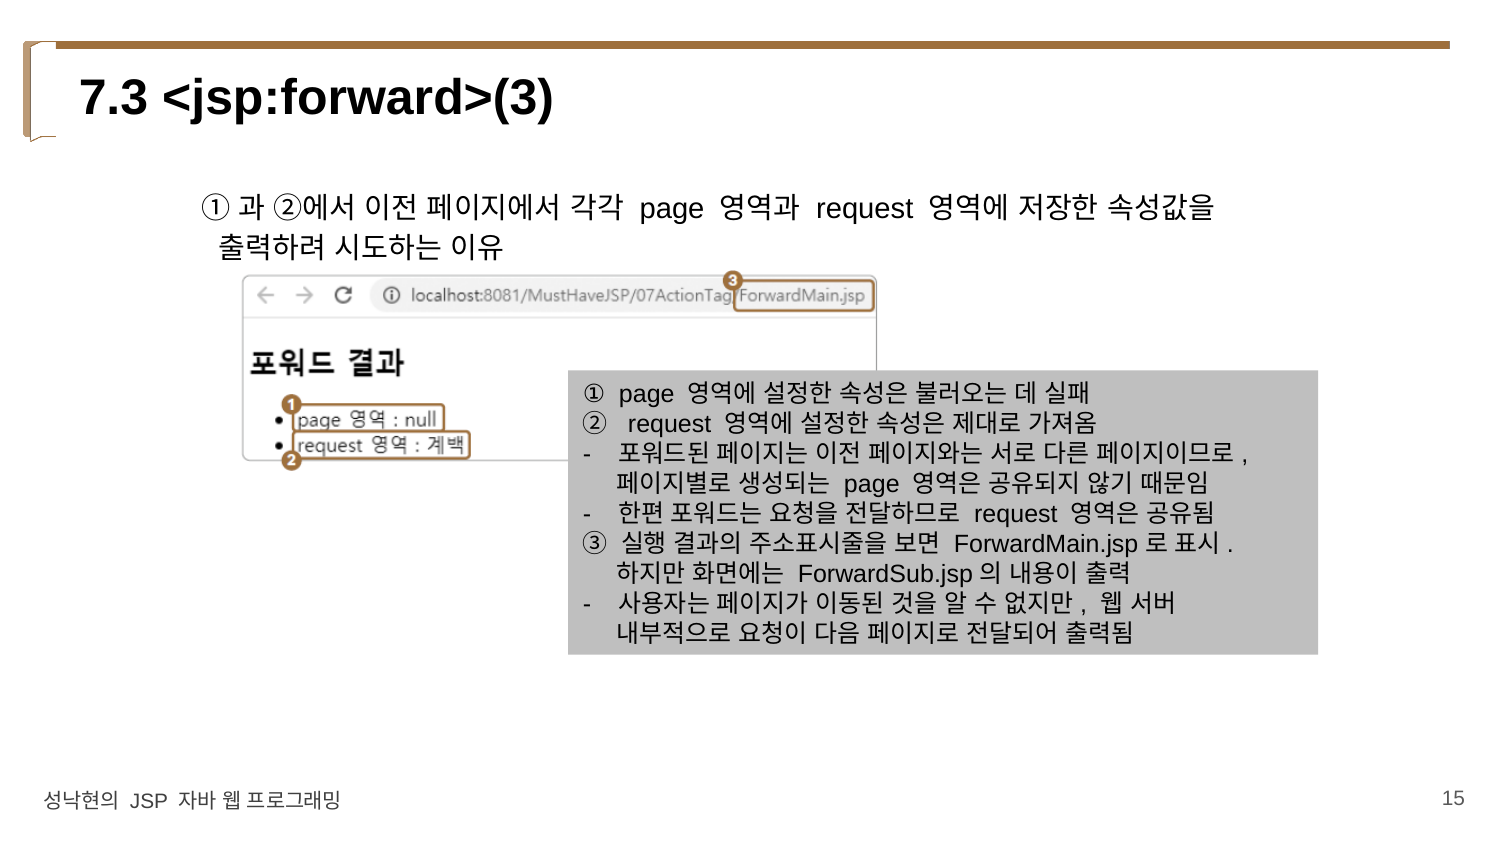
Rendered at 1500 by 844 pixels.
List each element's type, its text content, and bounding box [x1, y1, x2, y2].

text_box ① page 영역에 설정한 속성은 불러오는 데 실패 ② request 영역에 설정한 속성은 제대로 가져옴 - 포워드된 페이지는 이전 페이지와는 서로 다른 페이지이므로, 페이지별로 생성되는 page 영역은 공유되지 않기 때문임 - 한편 포워드는 요청을 전달하므로 request 영역은 공유됨 ③ 실행 결과의 주소표시줄을 보면 ForwardMain.jsp로 표시. 하지만 화면에는 ForwardSub.jsp의 내용이 출력 - 사용자는 페이지가 이동된 것을 알 수 없지만, 웹 서버 내부적으로 요청이 다음 페이지로 전달되어 출력됨 [568, 370, 1319, 655]
picture [8, 24, 1462, 155]
picture [229, 270, 885, 471]
list ①과 ②에서 이전 페이지에서 각각 page 영역과 request 영역에 저장한 속성값을 출력하려 시도하는 이유 [51, 168, 1449, 750]
slide_number 15 [1389, 764, 1480, 830]
